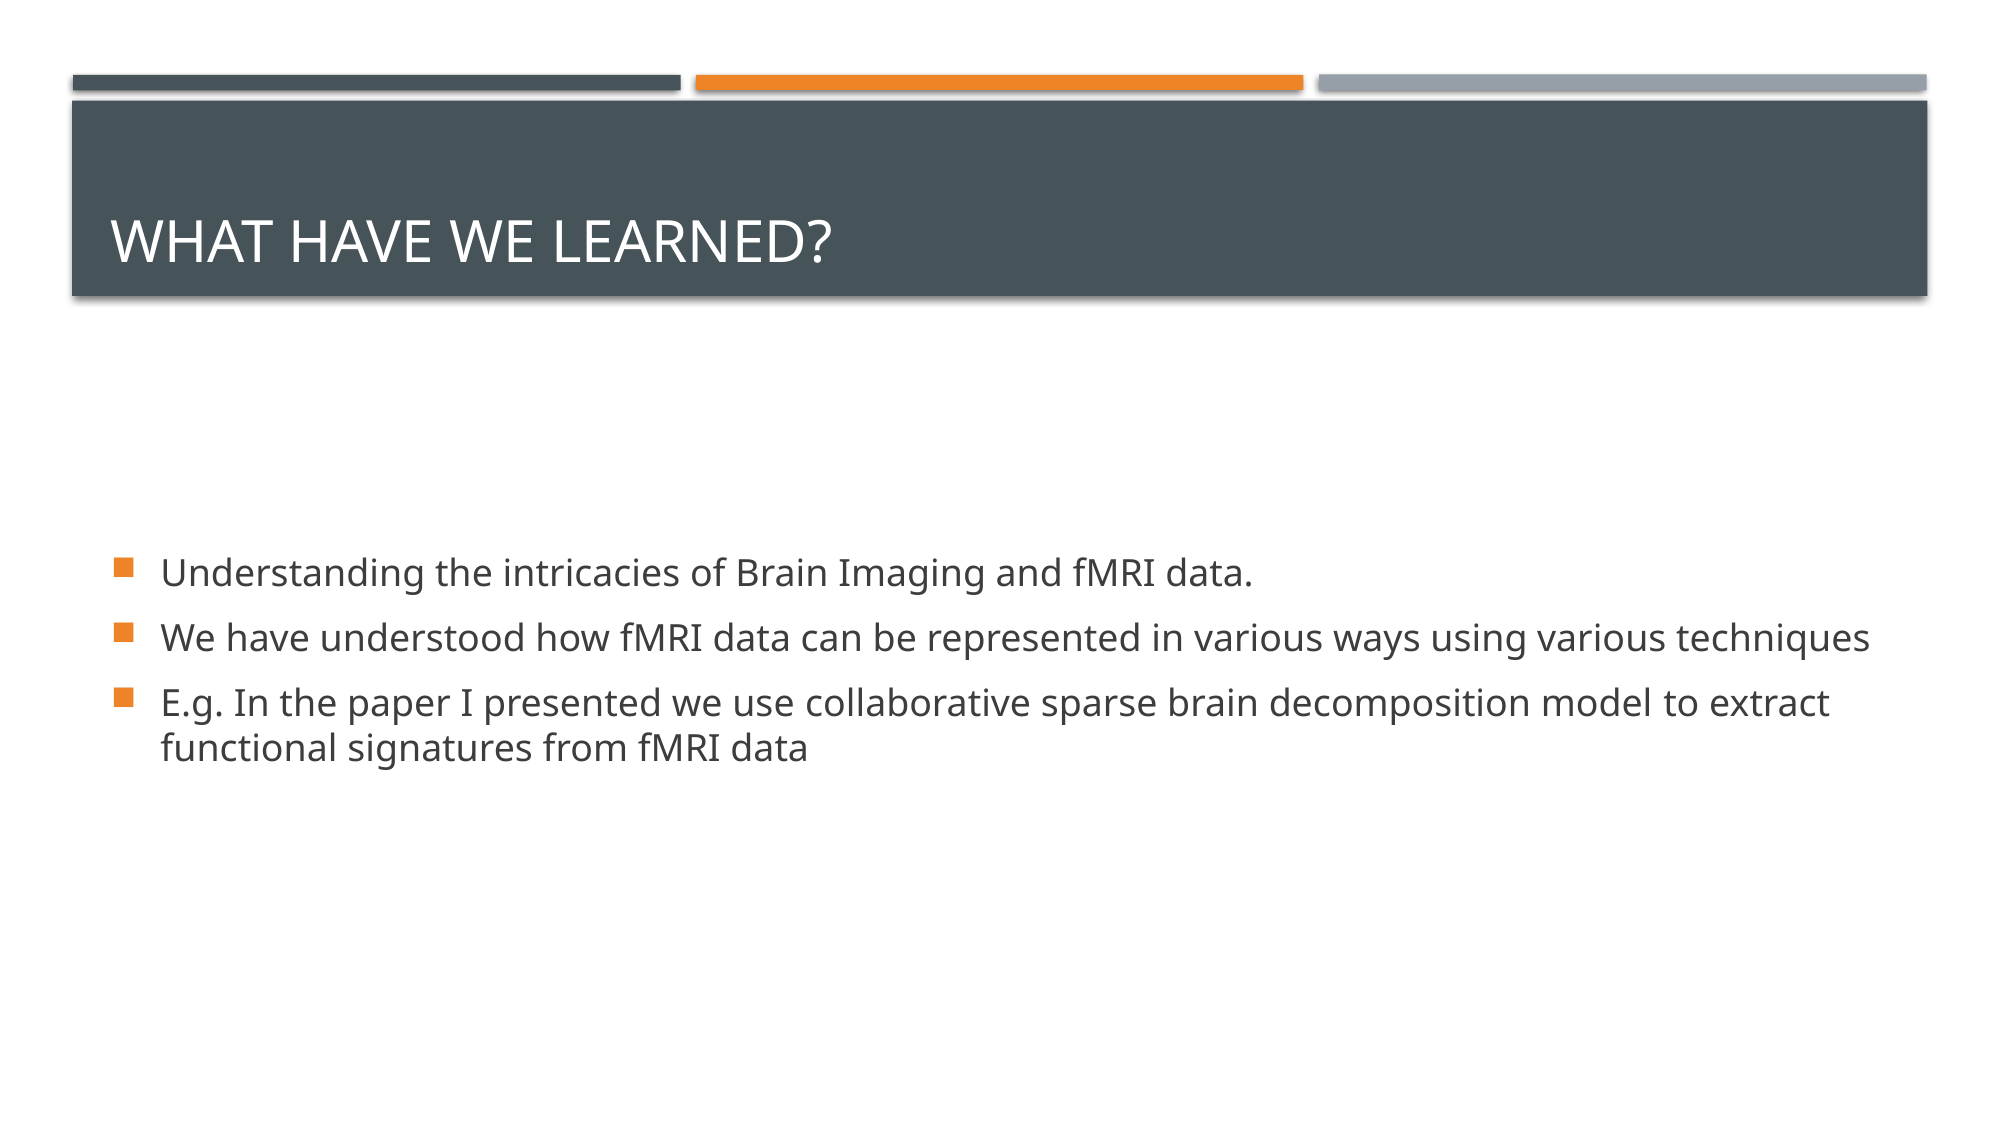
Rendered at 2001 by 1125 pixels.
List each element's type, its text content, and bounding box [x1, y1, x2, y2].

title What have we learned? [95, 115, 1905, 282]
list Understanding the intricacies of Brain Imaging and fMRI data. We have understood how fMRI data can be represented in various ways using various techniques E.g. In the paper I presented we use collaborative sparse brain decomposition model to extract functional signatures from fMRI data [95, 357, 1905, 962]
